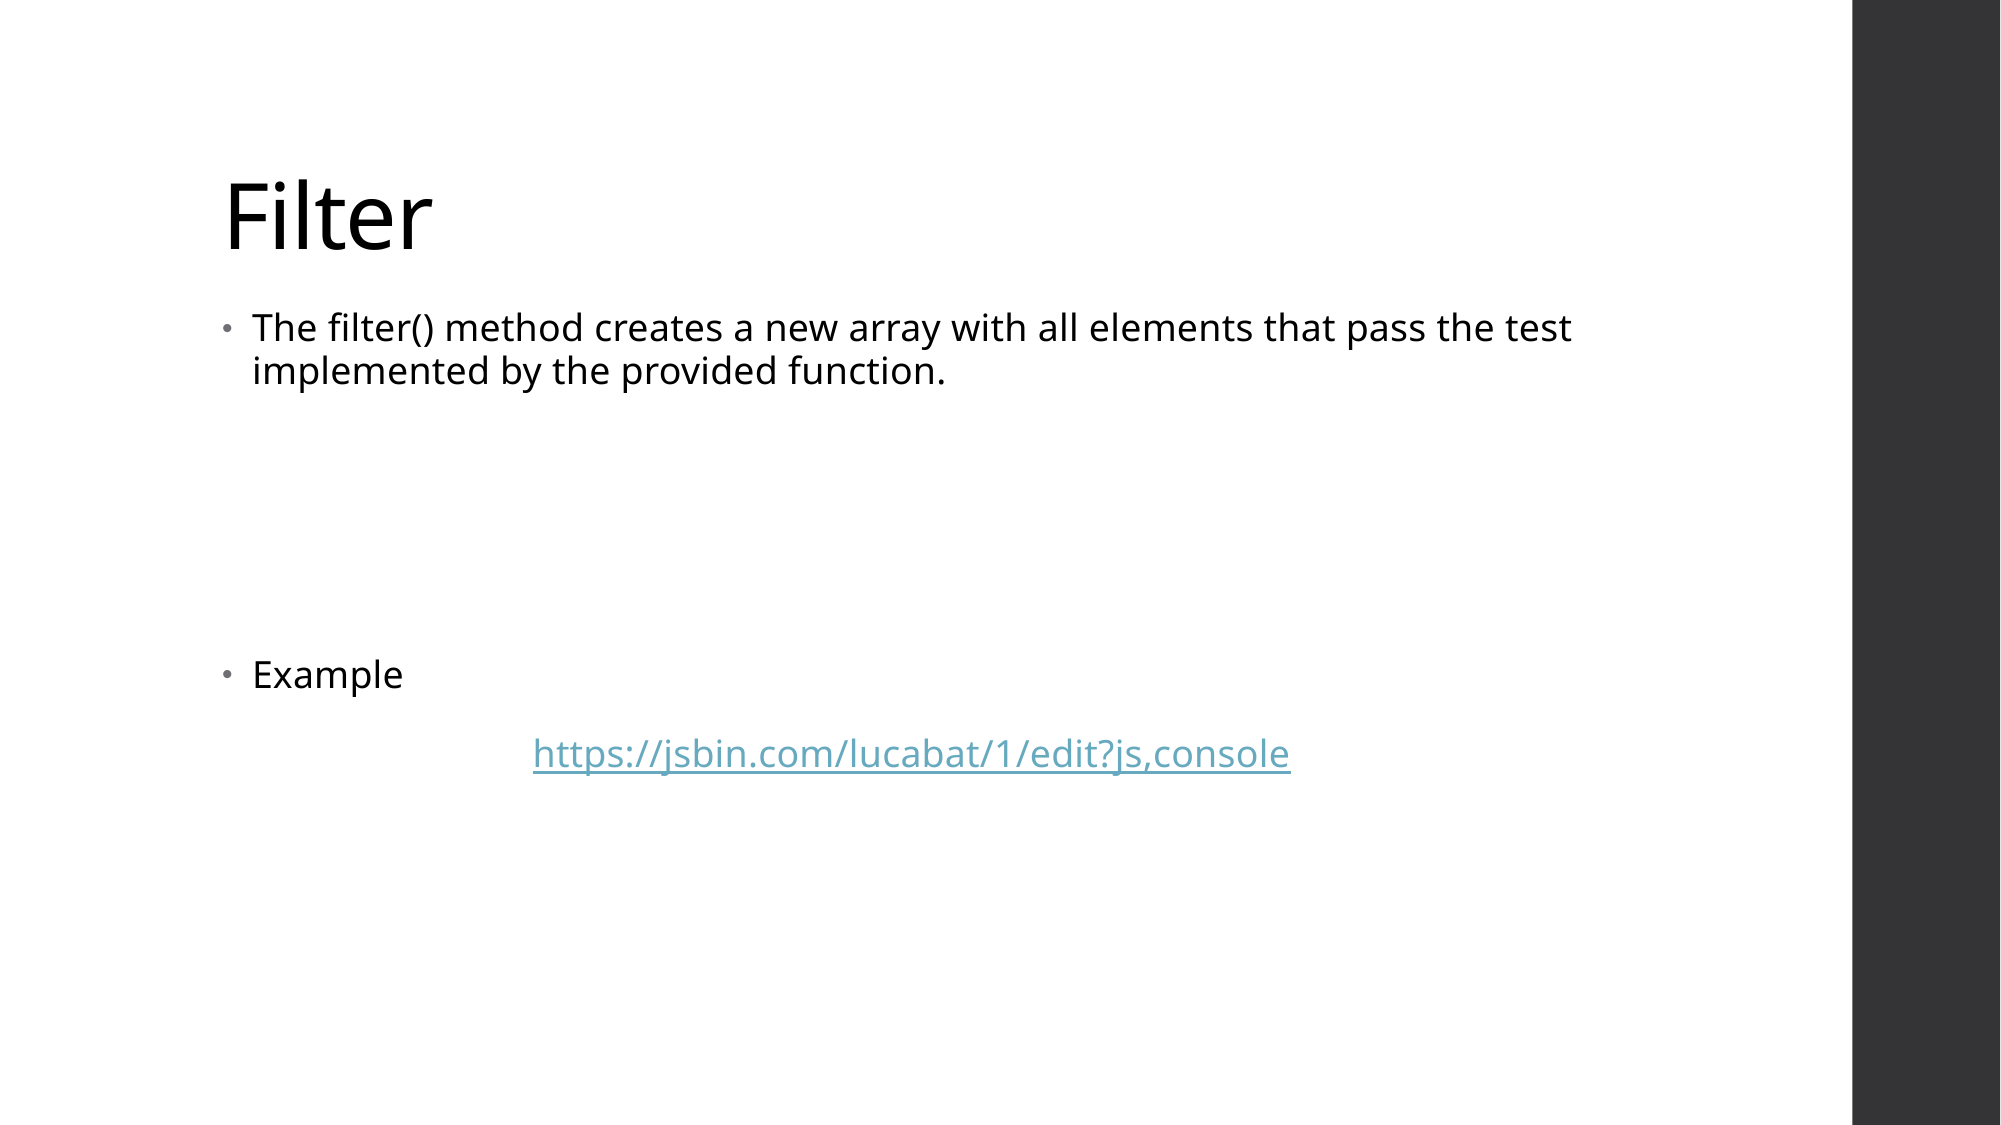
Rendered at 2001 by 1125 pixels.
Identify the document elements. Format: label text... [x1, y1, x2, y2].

title Filter [206, 60, 1797, 278]
list The filter() method creates a new array with all elements that pass the test implemented by the provided function. Example https://jsbin.com/lucabat/1/edit?js,console [206, 299, 1617, 1014]
